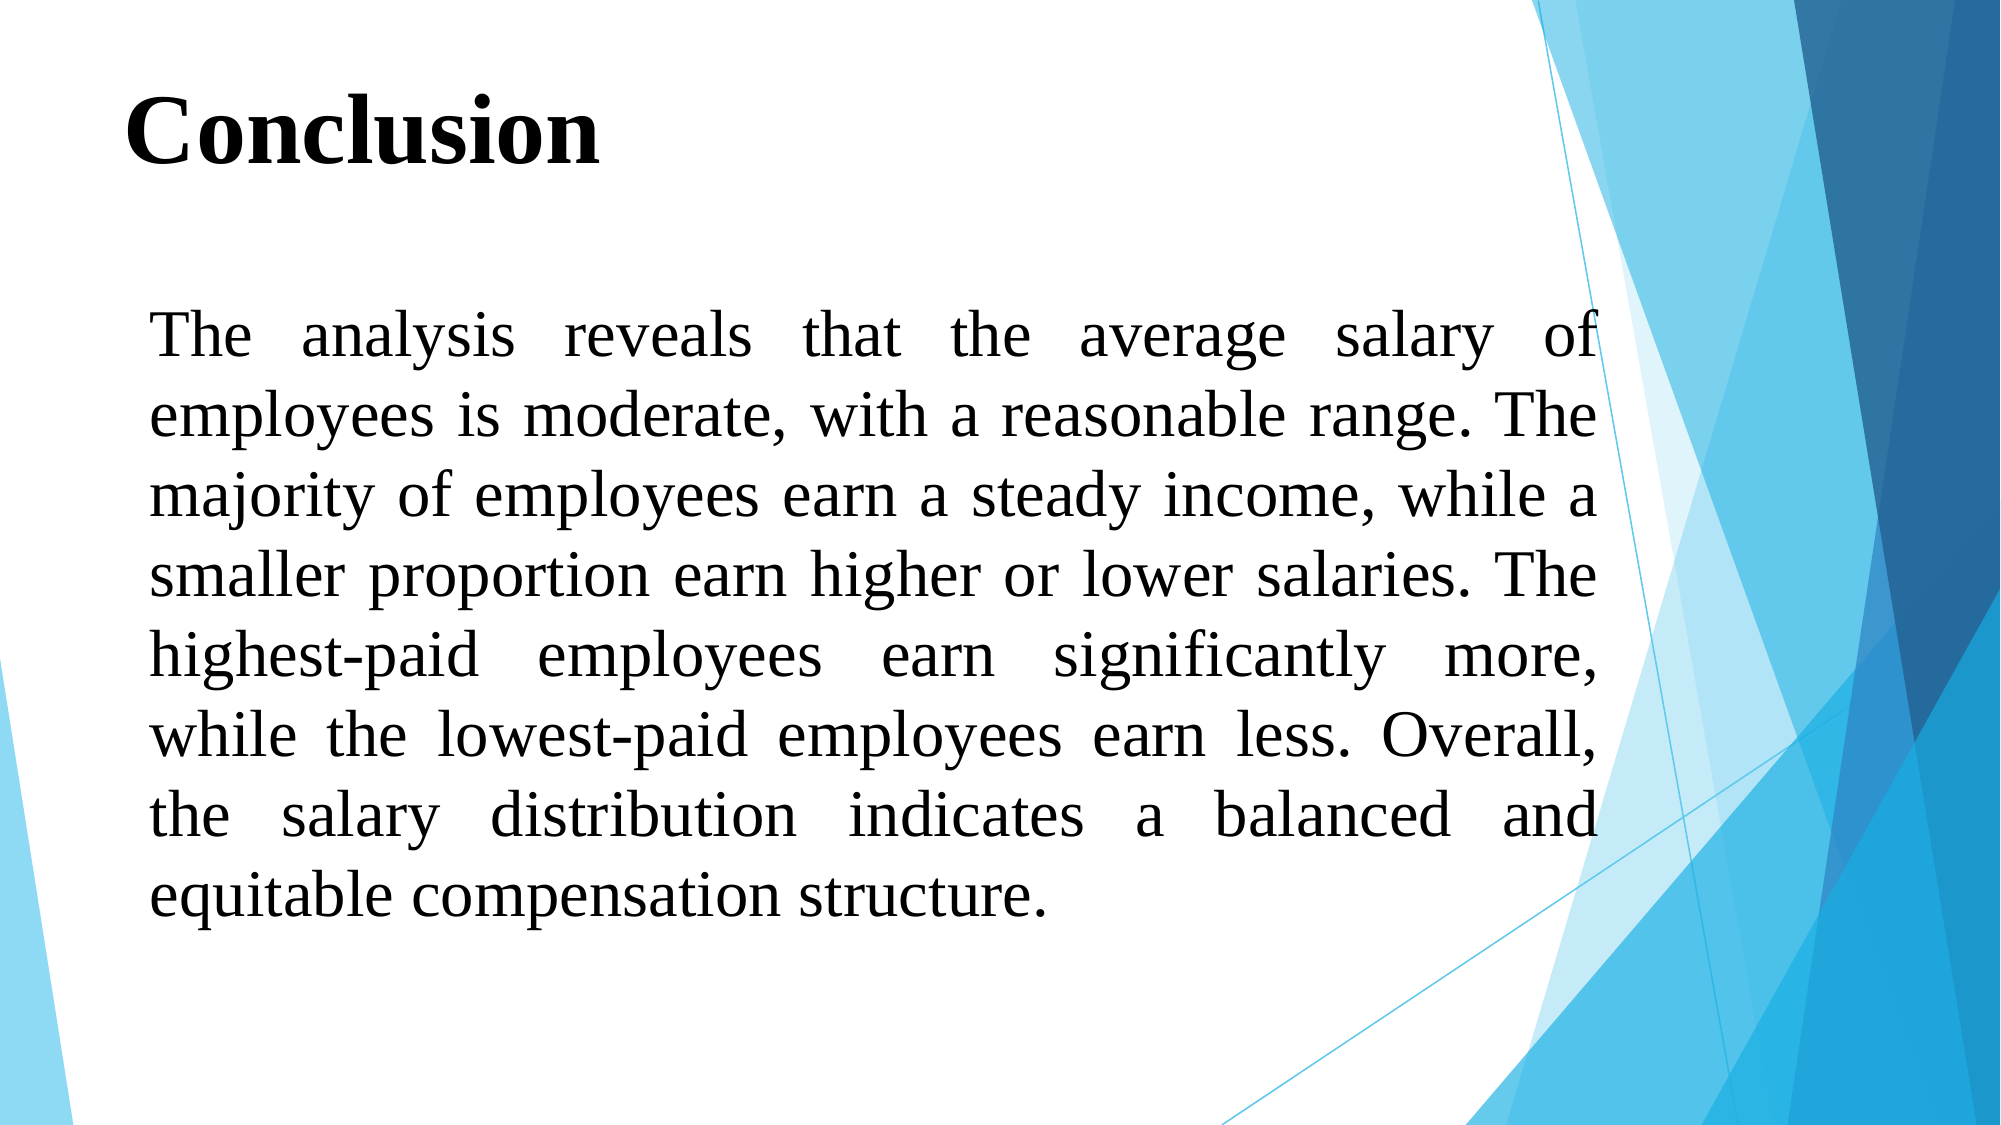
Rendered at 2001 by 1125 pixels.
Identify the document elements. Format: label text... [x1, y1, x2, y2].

title Conclusion [123, 63, 1877, 185]
text_box The analysis reveals that the average salary of employees is moderate, with a reasonable range. The majority of employees earn a steady income, while a smaller proportion earn higher or lower salaries. The highest-paid employees earn significantly more, while the lowest-paid employees earn less. Overall, the salary distribution indicates a balanced and equitable compensation structure. [135, 282, 1617, 795]
